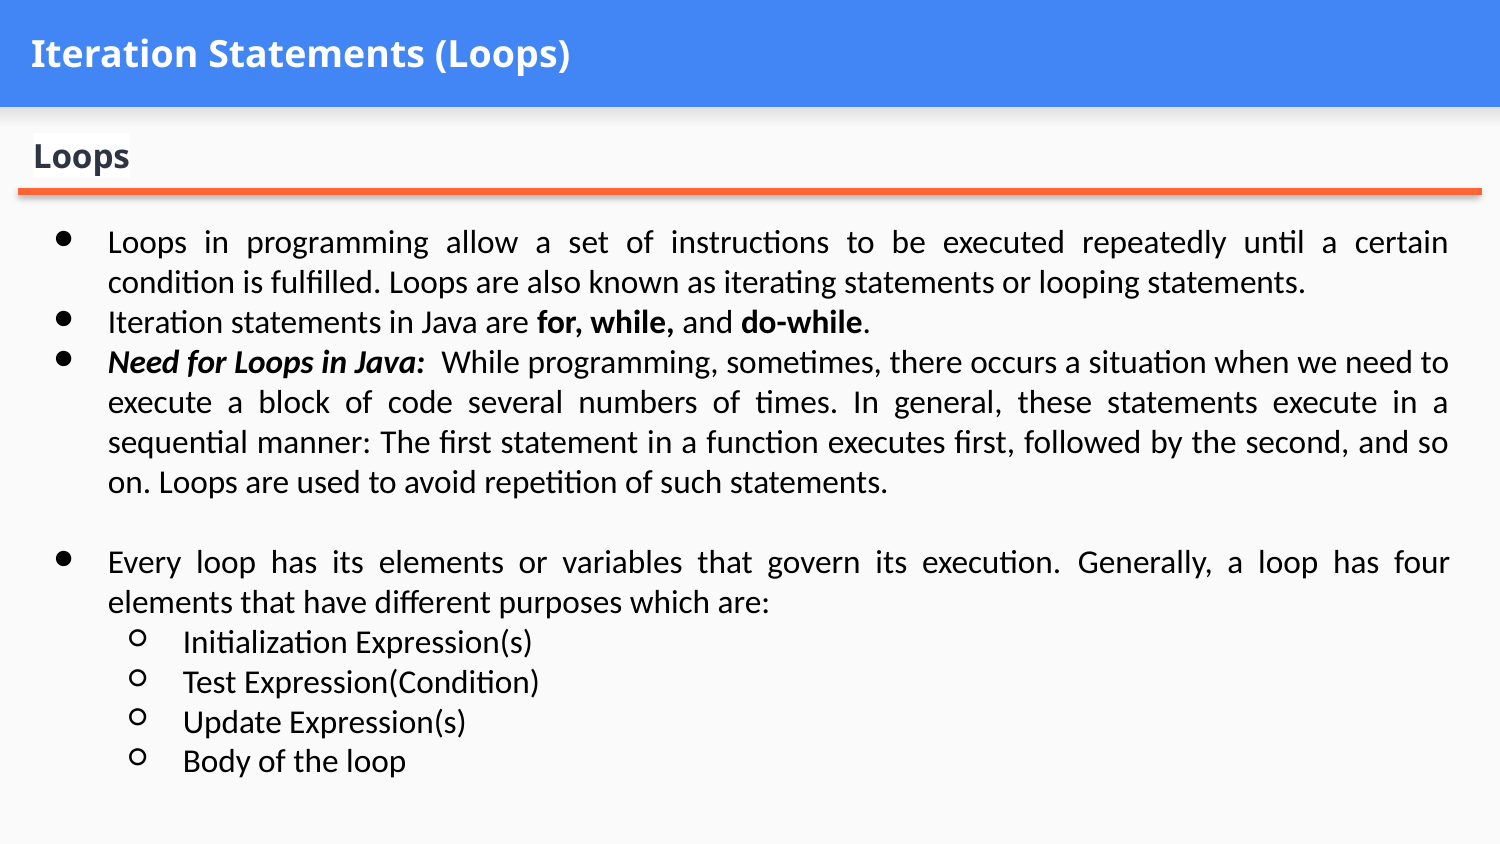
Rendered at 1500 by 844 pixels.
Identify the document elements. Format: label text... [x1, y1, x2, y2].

text_box Loops Loops in programming allow a set of instructions to be executed repeatedly until a certain condition is fulfilled. Loops are also known as iterating statements or looping statements. Iteration statements in Java are for, while, and do-while. Need for Loops in Java: While programming, sometimes, there occurs a situation when we need to execute a block of code several numbers of times. In general, these statements execute in a sequential manner: The first statement in a function executes first, followed by the second, and so on. Loops are used to avoid repetition of such statements. Every loop has its elements or variables that govern its execution. Generally, a loop has four elements that have different purposes which are: Initialization Expression(s) Test Expression(Condition) Update Expression(s) Body of the loop [17, 201, 1466, 795]
title Iteration Statements (Loops) [16, 2, 1464, 102]
text_box Loops Loops in programming allow a set of instructions to be executed repeatedly until a certain condition is fulfilled. Loops are also known as iterating statements or looping statements. Iteration statements in Java are for, while, and do-while. Need for Loops in Java: While programming, sometimes, there occurs a situation when we need to execute a block of code several numbers of times. In general, these statements execute in a sequential manner: The first statement in a function executes first, followed by the second, and so on. Loops are used to avoid repetition of such statements. Every loop has its elements or variables that govern its execution. Generally, a loop has four elements that have different purposes which are: Initialization Expression(s) Test Expression(Condition) Update Expression(s) Body of the loop [17, 113, 1466, 188]
